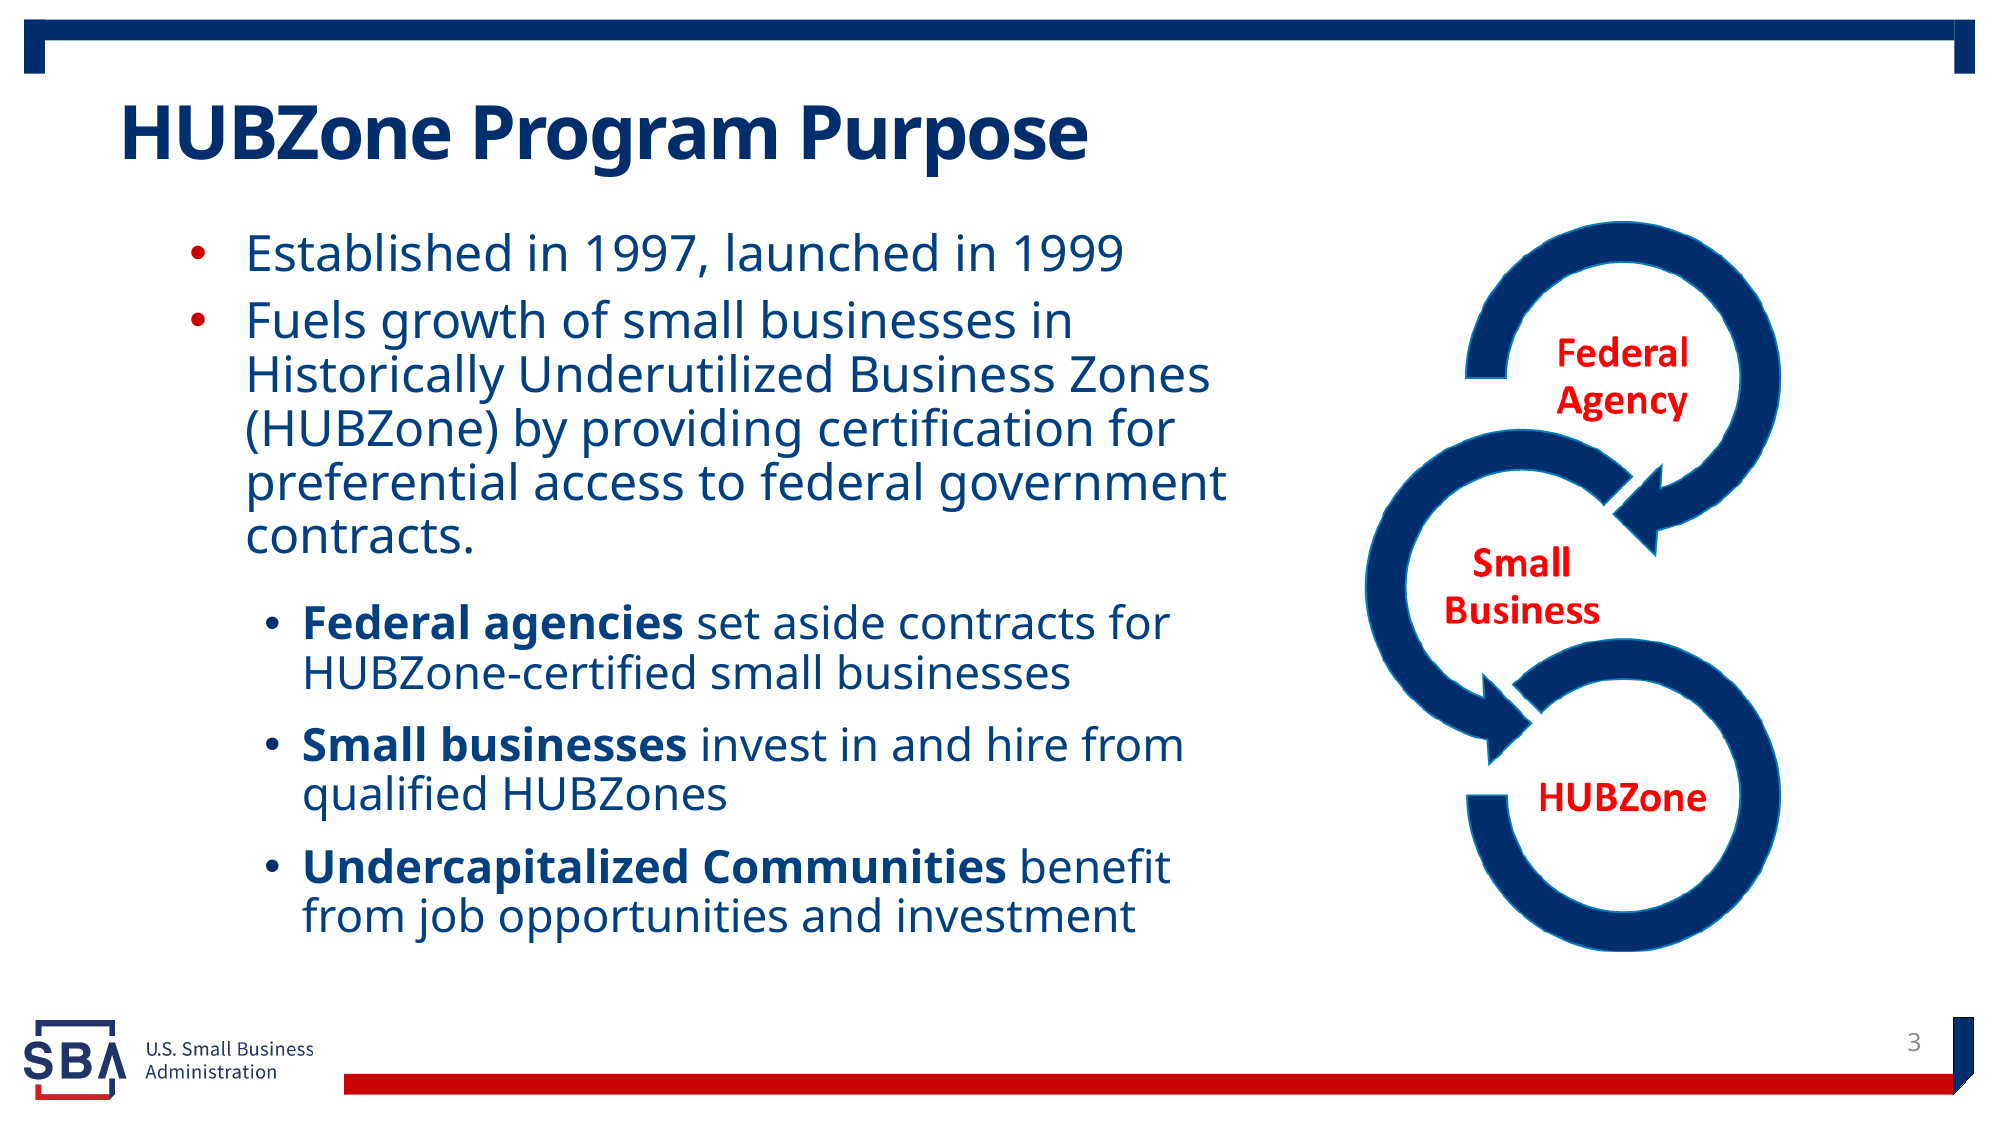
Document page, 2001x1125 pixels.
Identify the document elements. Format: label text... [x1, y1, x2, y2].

list Established in 1997, launched in 1999 Fuels growth of small businesses in Historically Underutilized Business Zones (HUBZone) by providing certification for preferential access to federal government contracts. Federal agencies set aside contracts for HUBZone-certified small businesses Small businesses invest in and hire from qualified HUBZones Undercapitalized Communities benefit from job opportunities and investment [174, 278, 1265, 1014]
picture [24, 1020, 313, 1100]
title HUBZone Program Purpose [103, 87, 1863, 278]
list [1274, 195, 1861, 953]
slide_number 3 [1486, 1013, 1937, 1074]
